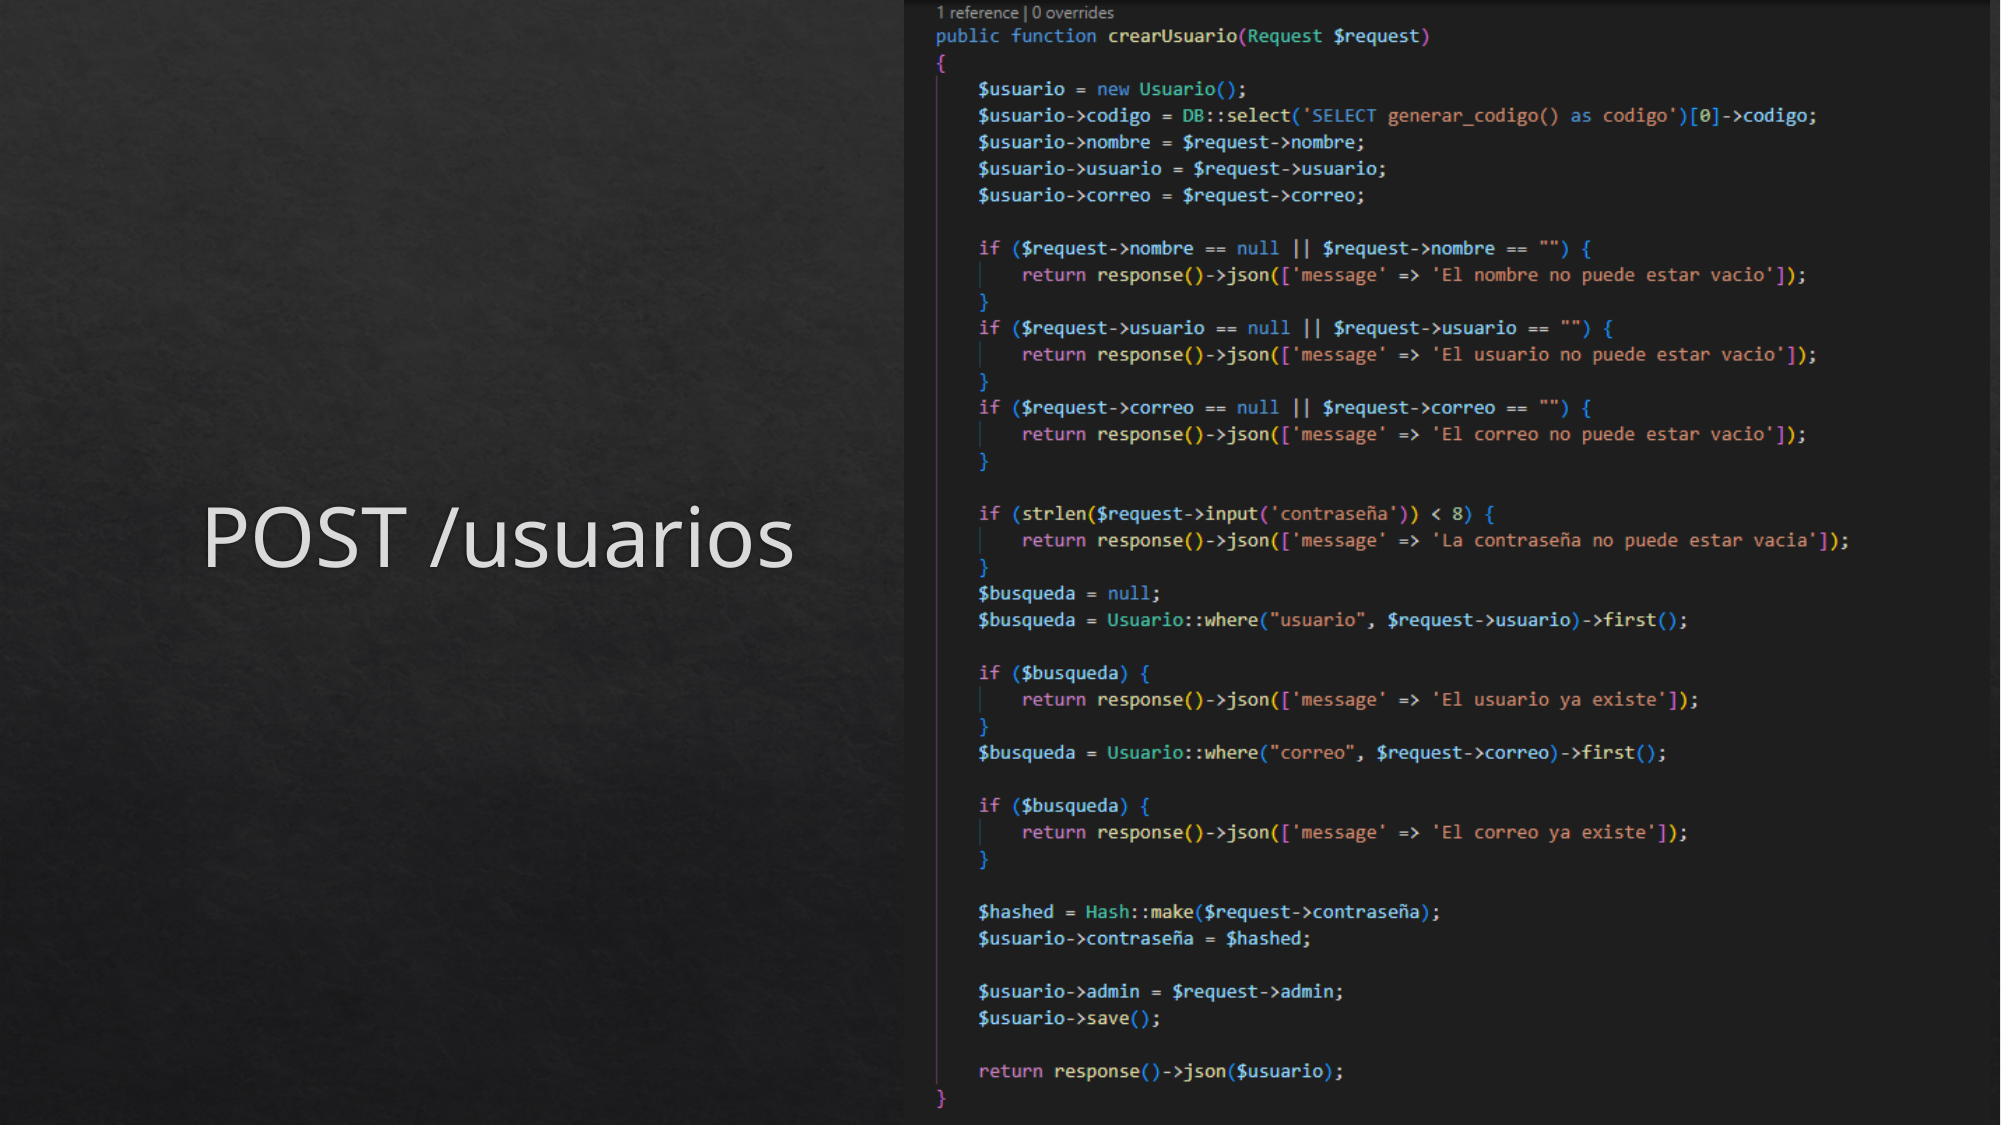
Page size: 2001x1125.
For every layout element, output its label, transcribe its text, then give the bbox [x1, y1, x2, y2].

title POST /usuarios [10, 455, 896, 615]
picture [904, 0, 1990, 1125]
